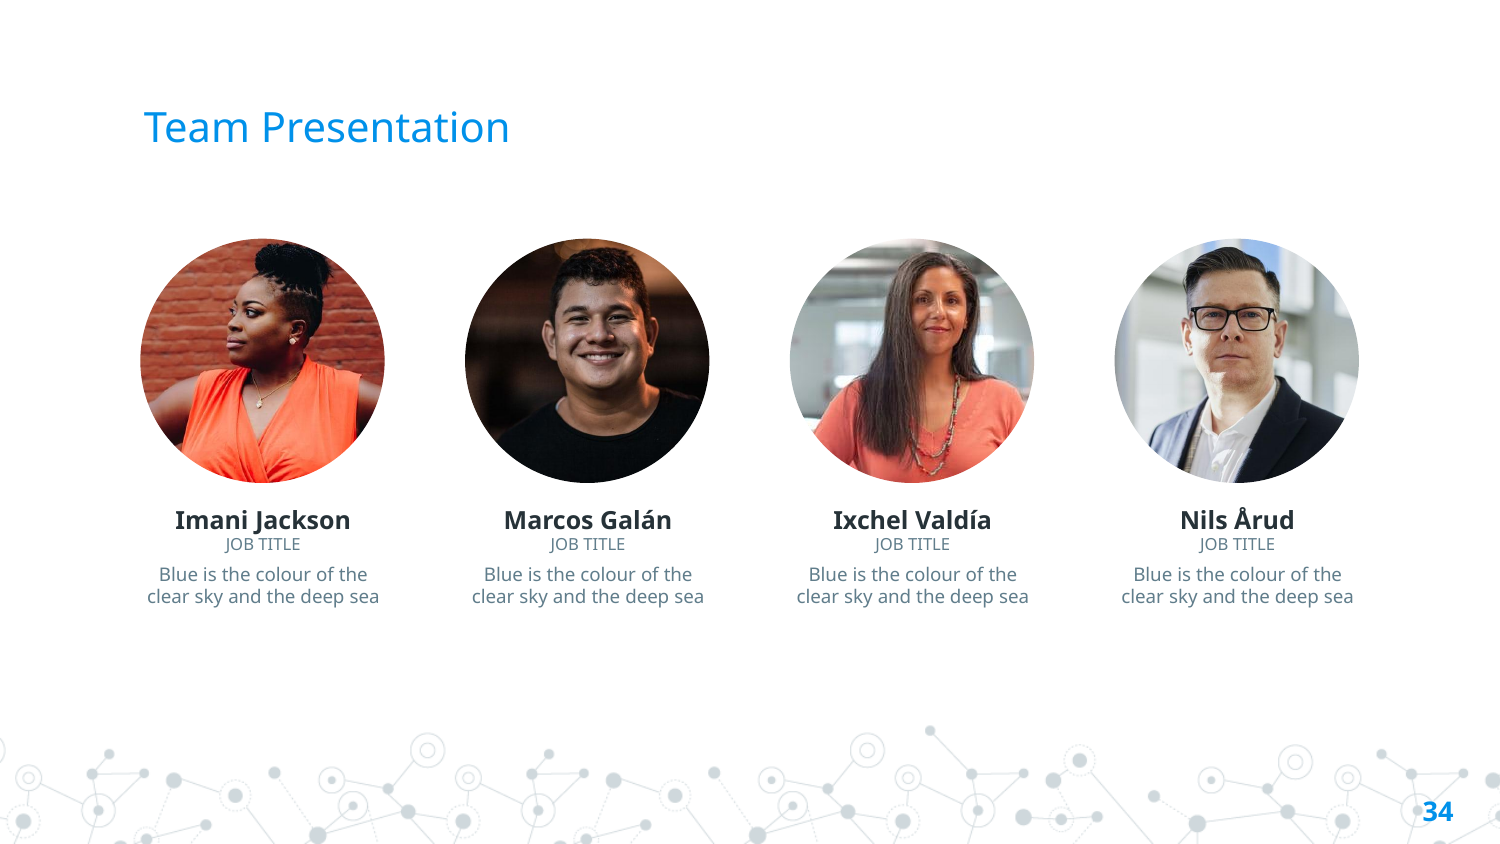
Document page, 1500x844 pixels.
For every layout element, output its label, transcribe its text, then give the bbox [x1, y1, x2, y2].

picture [0, 0, 1500, 844]
text_box Nils Årud JOB TITLE Blue is the colour of the clear sky and the deep sea [1115, 504, 1360, 625]
text_box Marcos Galán JOB TITLE Blue is the colour of the clear sky and the deep sea [465, 504, 711, 625]
text_box Imani Jackson JOB TITLE Blue is the colour of the clear sky and the deep sea [141, 504, 386, 625]
slide_number 34 [1378, 779, 1469, 844]
title Team Presentation [128, 50, 1372, 166]
text_box Ixchel Valdía JOB TITLE Blue is the colour of the clear sky and the deep sea [790, 504, 1035, 625]
